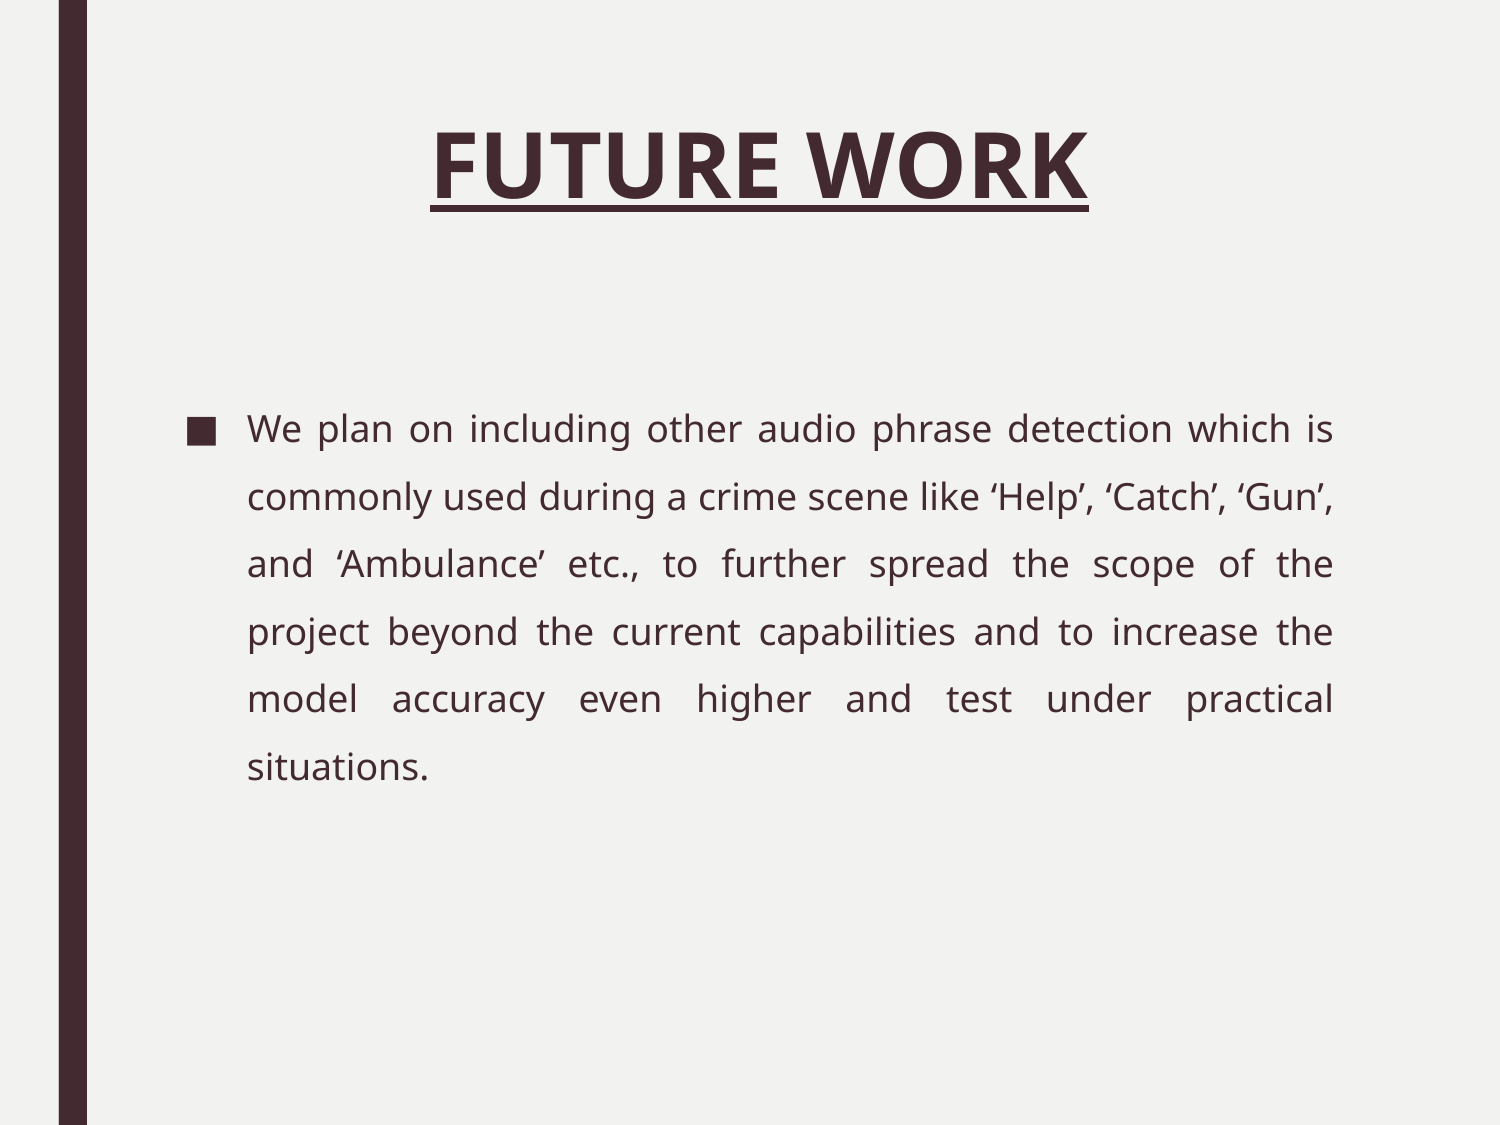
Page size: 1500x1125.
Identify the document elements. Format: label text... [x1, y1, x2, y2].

list We plan on including other audio phrase detection which is commonly used during a crime scene like ‘Help’, ‘Catch’, ‘Gun’, and ‘Ambulance’ etc., to further spread the scope of the project beyond the current capabilities and to increase the model accuracy even higher and test under practical situations. [168, 375, 1351, 963]
title FUTURE WORK [168, 112, 1351, 357]
